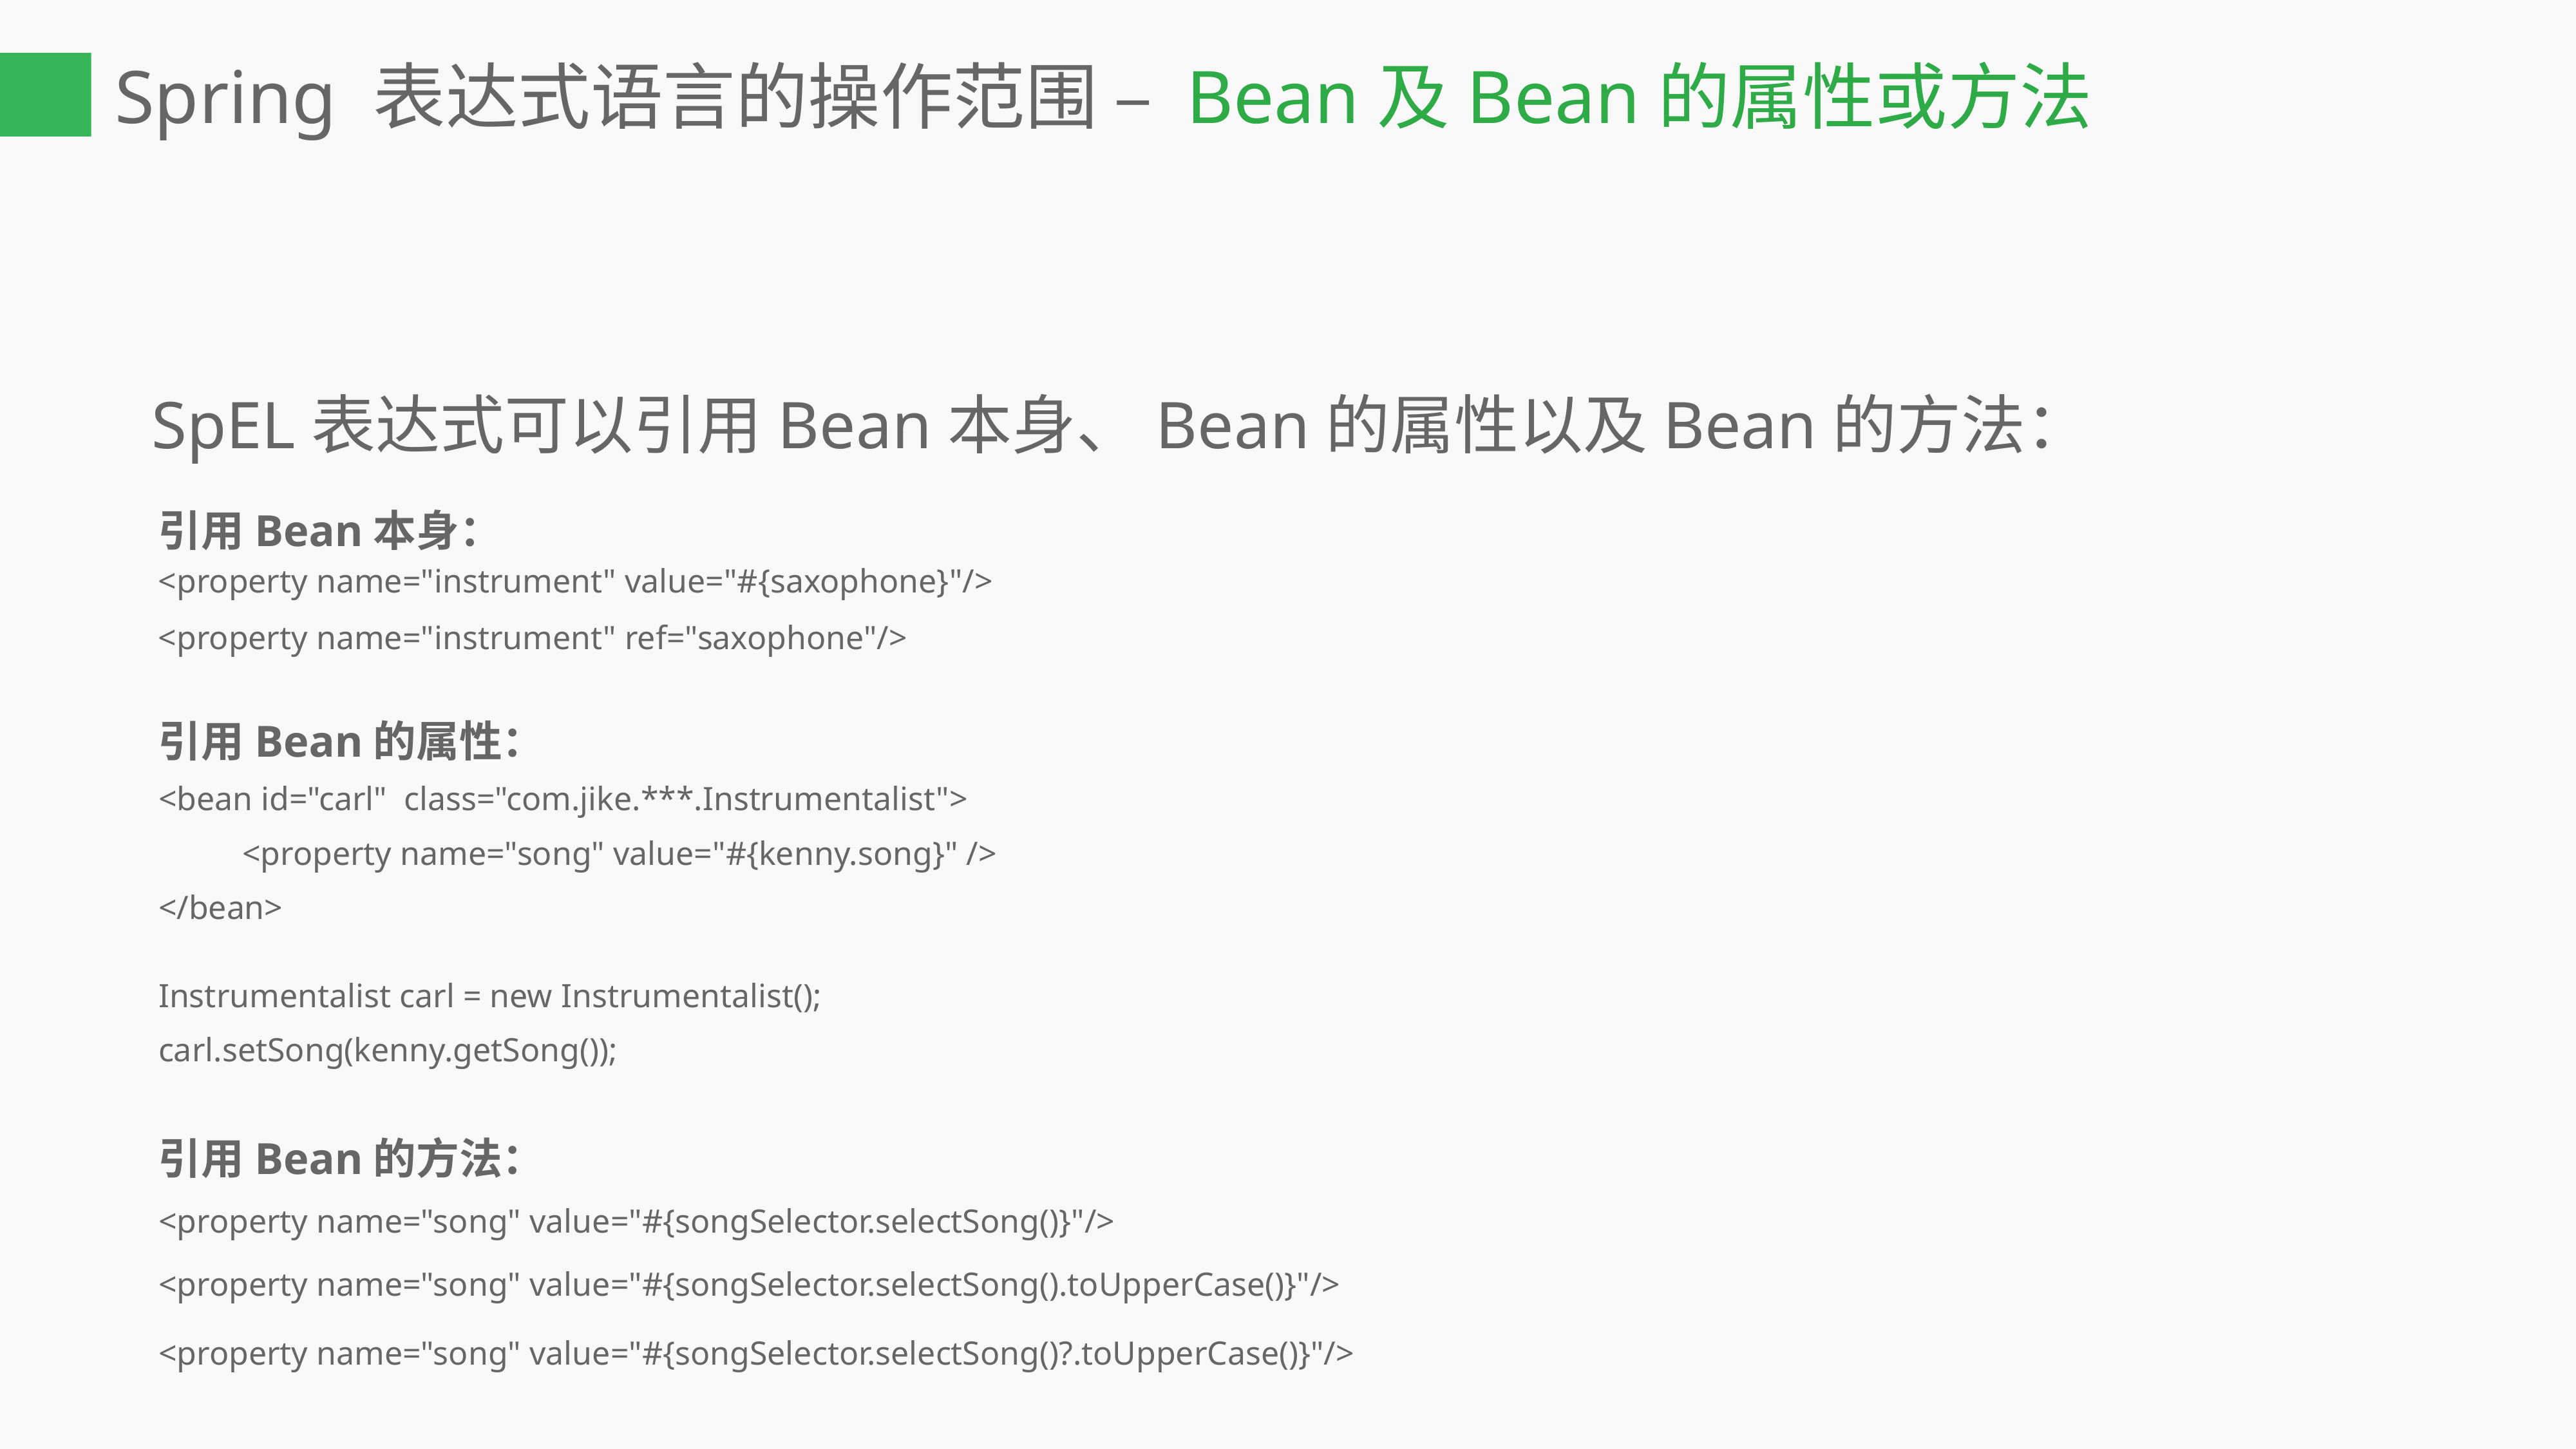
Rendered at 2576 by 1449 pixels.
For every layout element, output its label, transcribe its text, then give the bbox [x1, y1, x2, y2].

text_box [0, 53, 91, 137]
text_box <property name="song" value="#{songSelector.selectSong()?.toUpperCase()}"/> [138, 1317, 1685, 1427]
text_box Instrumentalist carl = new Instrumentalist(); carl.setSong(kenny.getSong()); [138, 960, 1685, 1119]
text_box 引用Bean本身： [138, 482, 562, 558]
text_box <property name="song" value="#{songSelector.selectSong()}"/> [138, 1185, 1685, 1248]
text_box <property name="song" value="#{songSelector.selectSong().toUpperCase()}"/> [138, 1248, 1685, 1317]
text_box <property name="instrument" ref="saxophone"/> [138, 601, 1448, 657]
text_box SpEL表达式可以引用Bean本身、Bean的属性以及Bean的方法： [131, 353, 2477, 1440]
text_box 引用Bean的方法： [138, 1111, 562, 1186]
text_box 引用Bean的属性： [138, 693, 562, 768]
text_box <property name="instrument" value="#{saxophone}"/> [138, 545, 1448, 601]
text_box <bean id="carl" class="com.jike.***.Instrumentalist"> <property name="song" value="#{kenny.song}" /> </bean> [138, 763, 1685, 957]
text_box Spring 表达式语言的操作范围 – Bean及Bean的属性或方法 [109, 45, 2540, 144]
